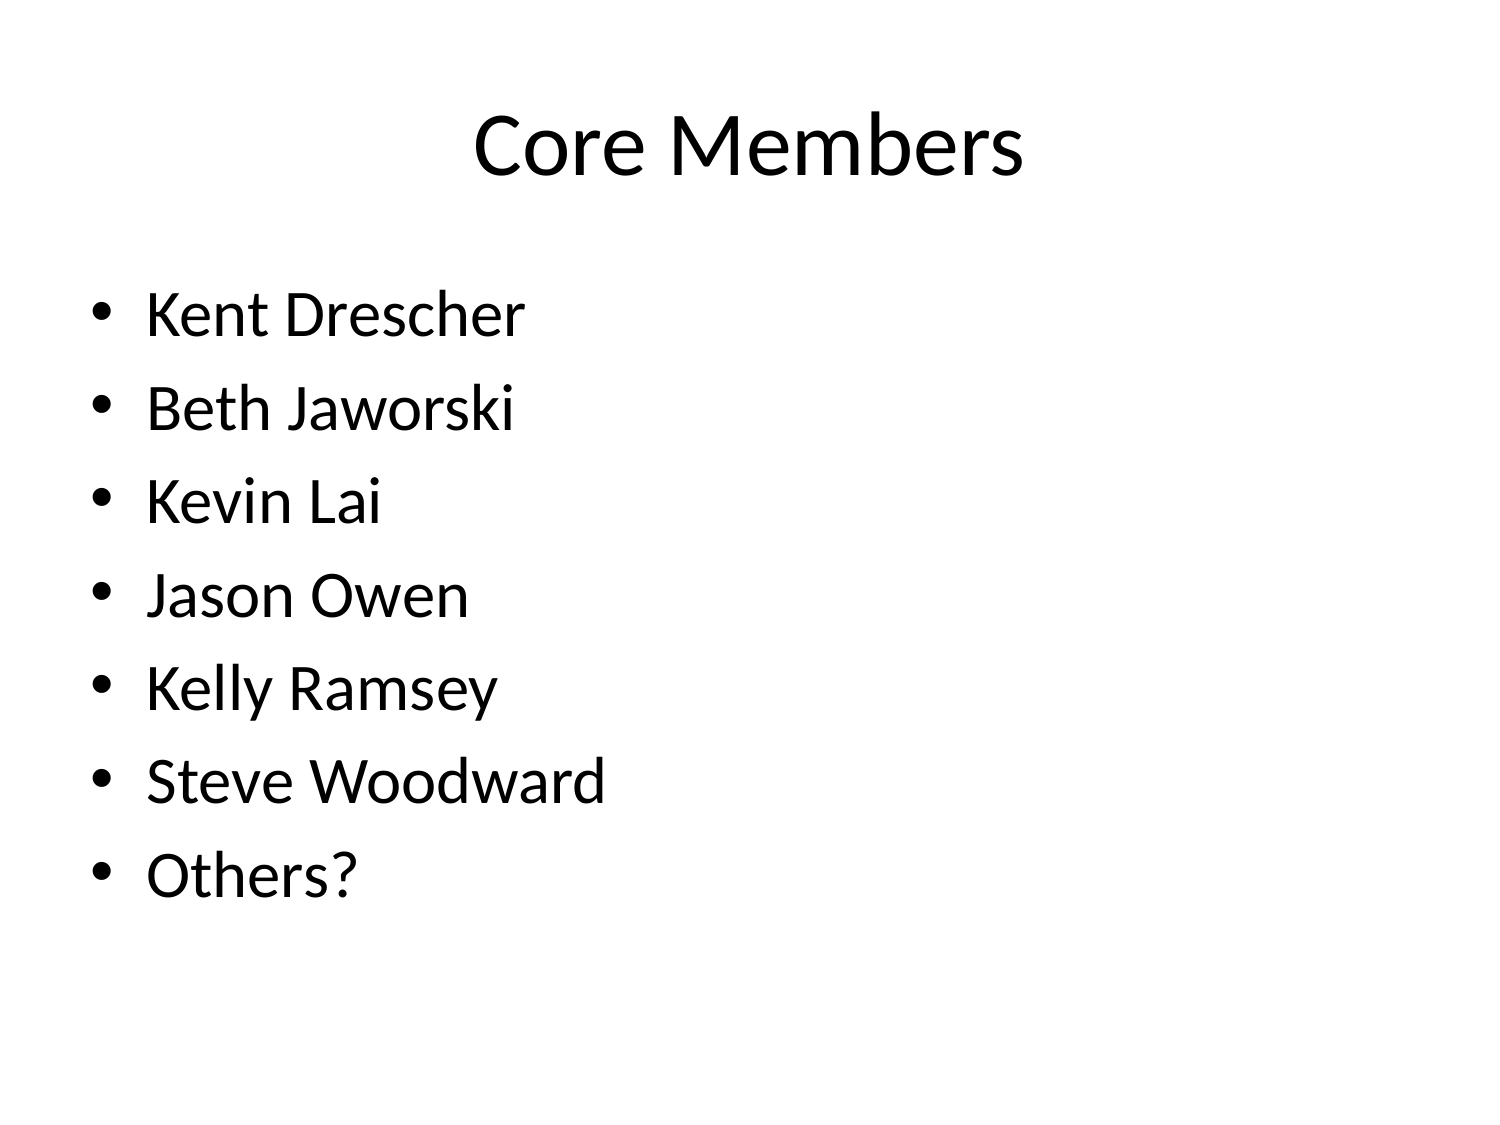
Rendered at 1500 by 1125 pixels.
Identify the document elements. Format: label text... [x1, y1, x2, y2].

title Core Members [75, 45, 1425, 233]
list Kent Drescher Beth Jaworski Kevin Lai Jason Owen Kelly Ramsey Steve Woodward Others? [75, 262, 908, 1005]
